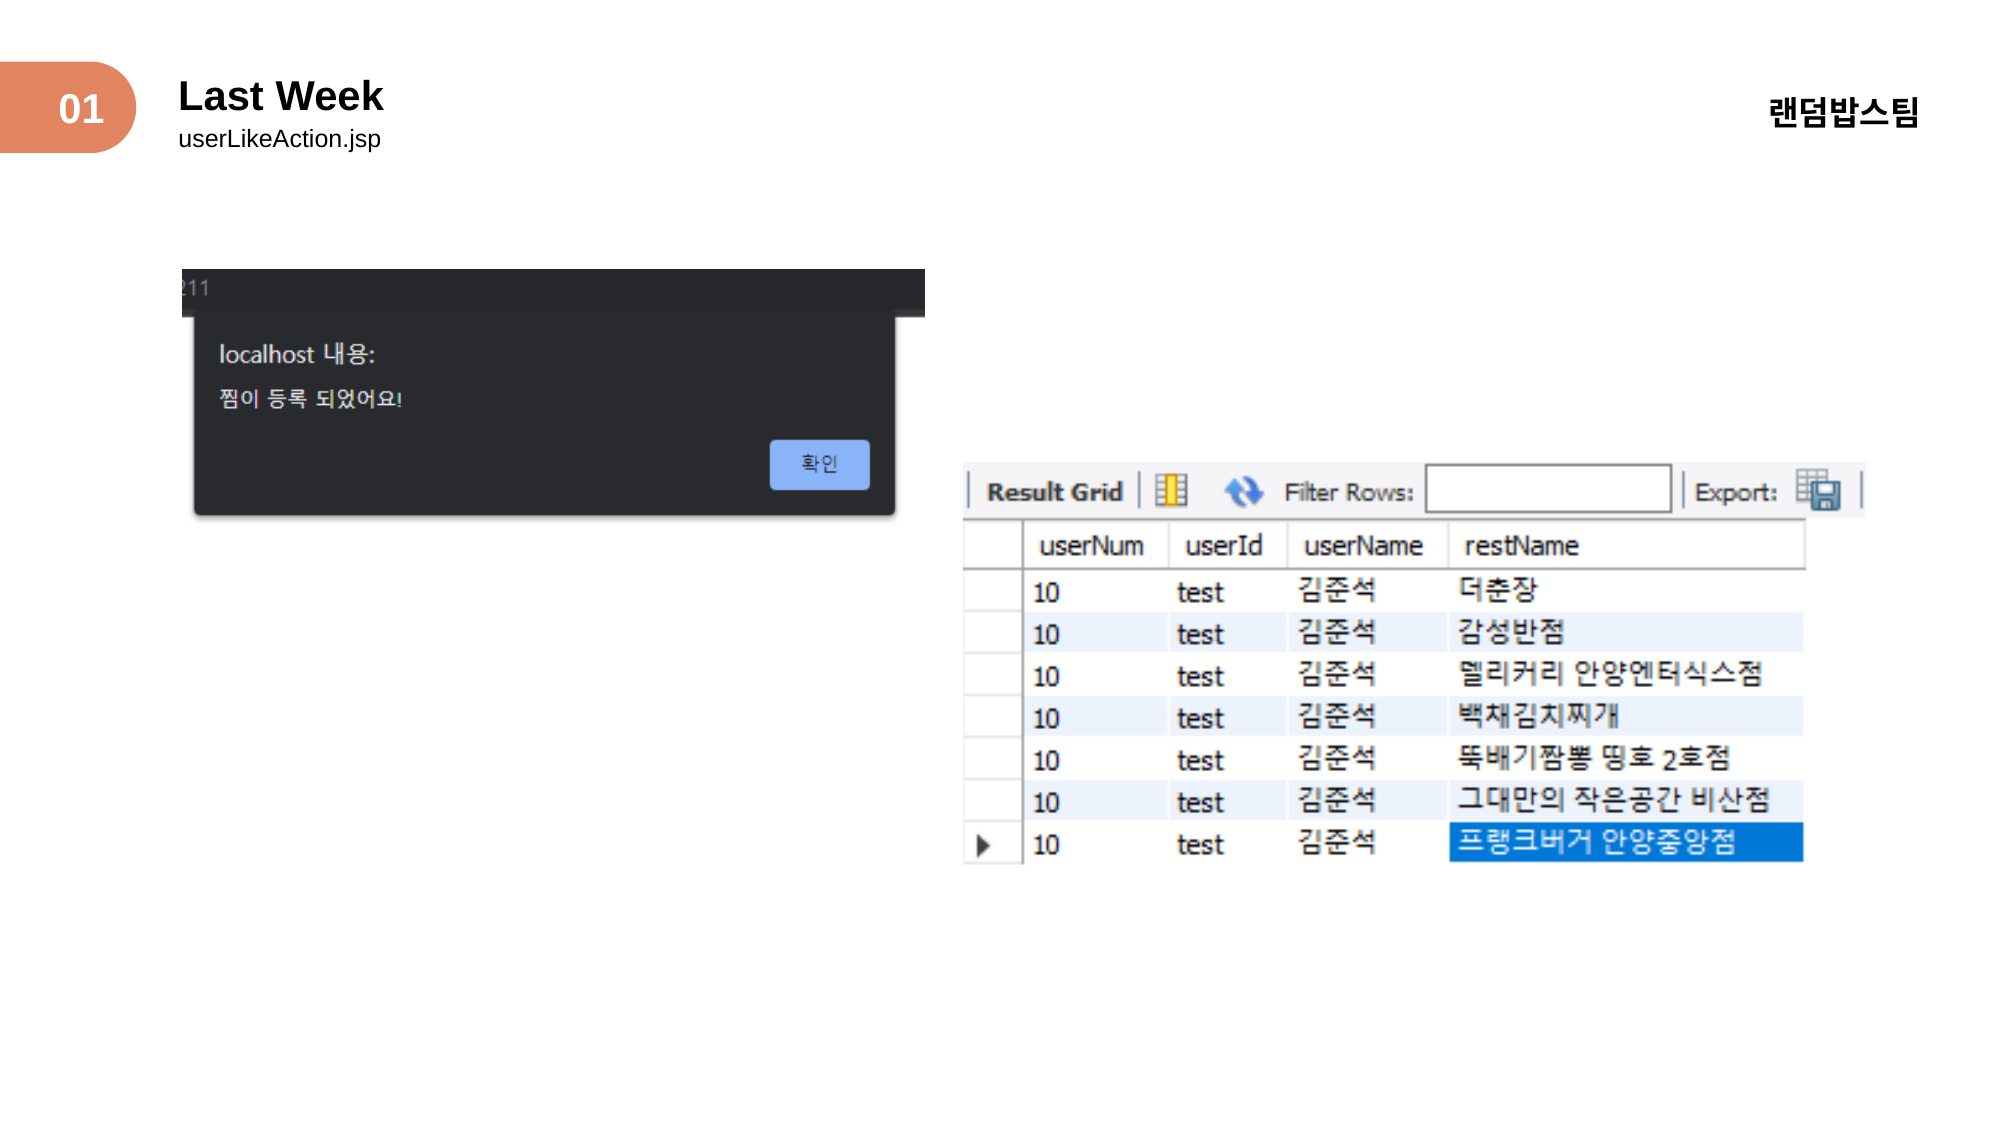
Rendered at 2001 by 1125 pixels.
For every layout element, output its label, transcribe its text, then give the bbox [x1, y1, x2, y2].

picture [182, 269, 925, 594]
picture [963, 462, 1866, 912]
text_box Last Week [163, 61, 400, 127]
text_box [0, 60, 138, 155]
text_box 랜덤밥스팀 [1753, 84, 1936, 140]
text_box userLikeAction.jsp [163, 114, 397, 160]
text_box 01 [43, 74, 120, 140]
